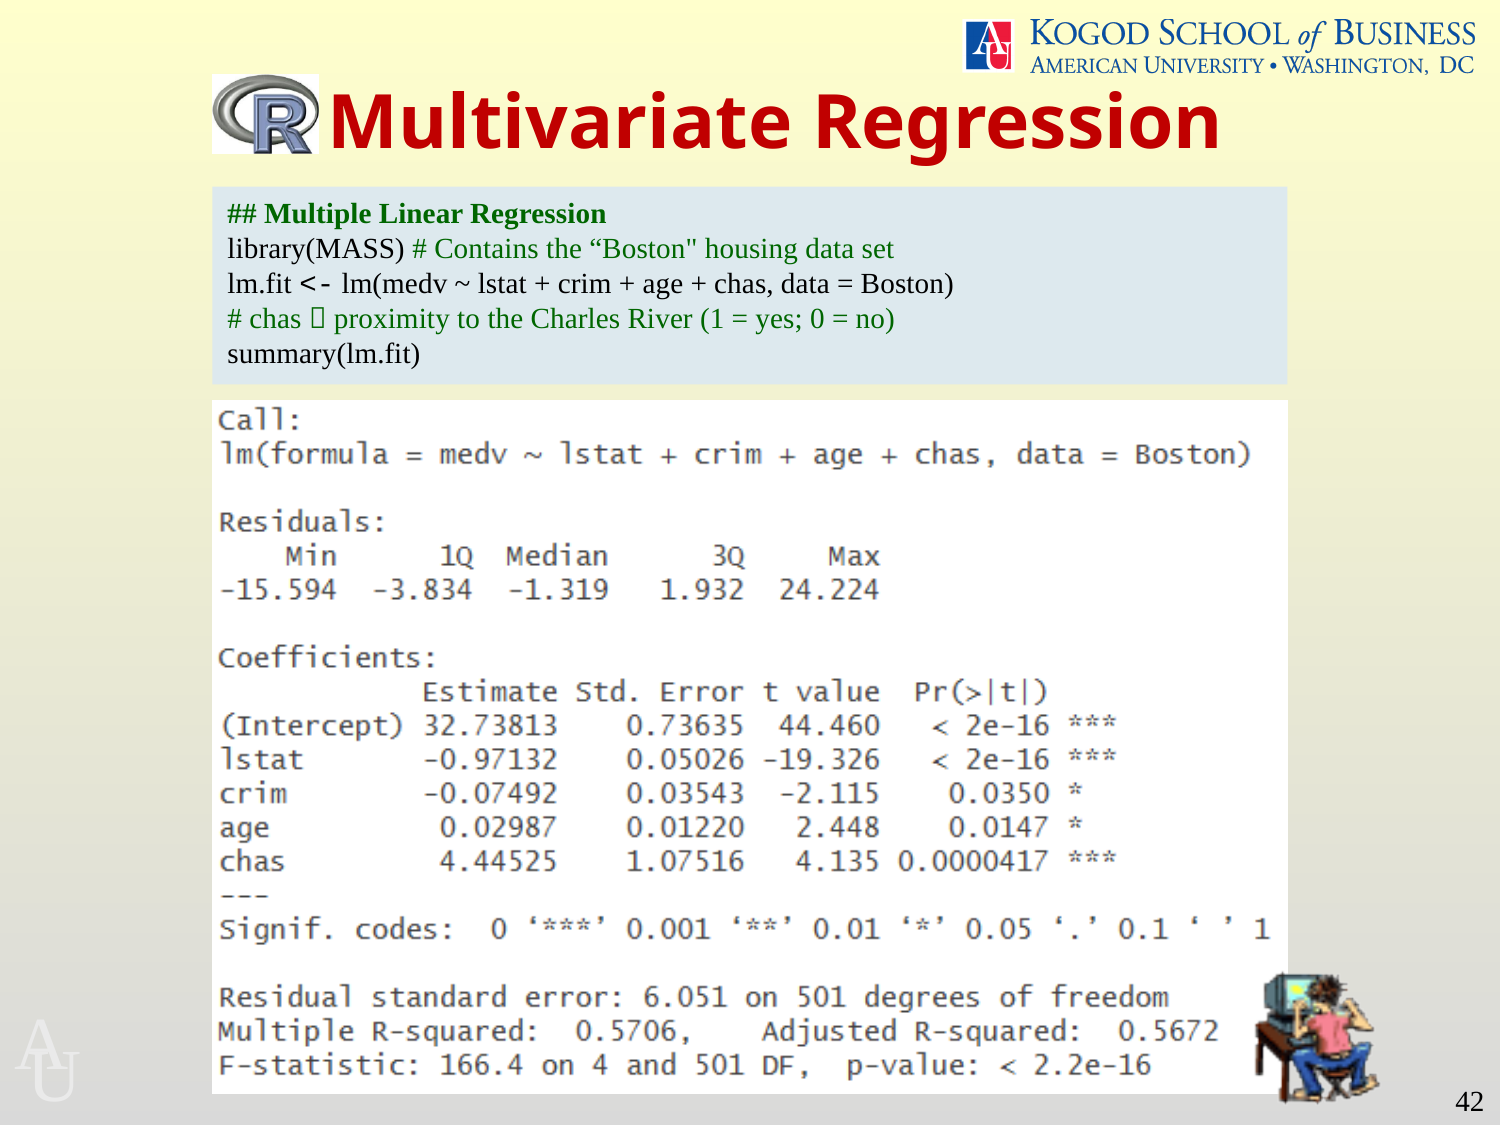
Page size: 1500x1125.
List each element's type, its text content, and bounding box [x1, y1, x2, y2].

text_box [26, 62, 1500, 176]
picture [212, 400, 1390, 1109]
picture [962, 19, 1475, 62]
slide_number 42 [1412, 1074, 1500, 1125]
text_box ## Multiple Linear Regression library(MASS) # Contains the “Boston" housing data set lm.fit <- lm(medv ~ lstat + crim + age + chas, data = Boston) # chas  proximity to the Charles River (1 = yes; 0 = no) summary(lm.fit) [212, 186, 1288, 385]
